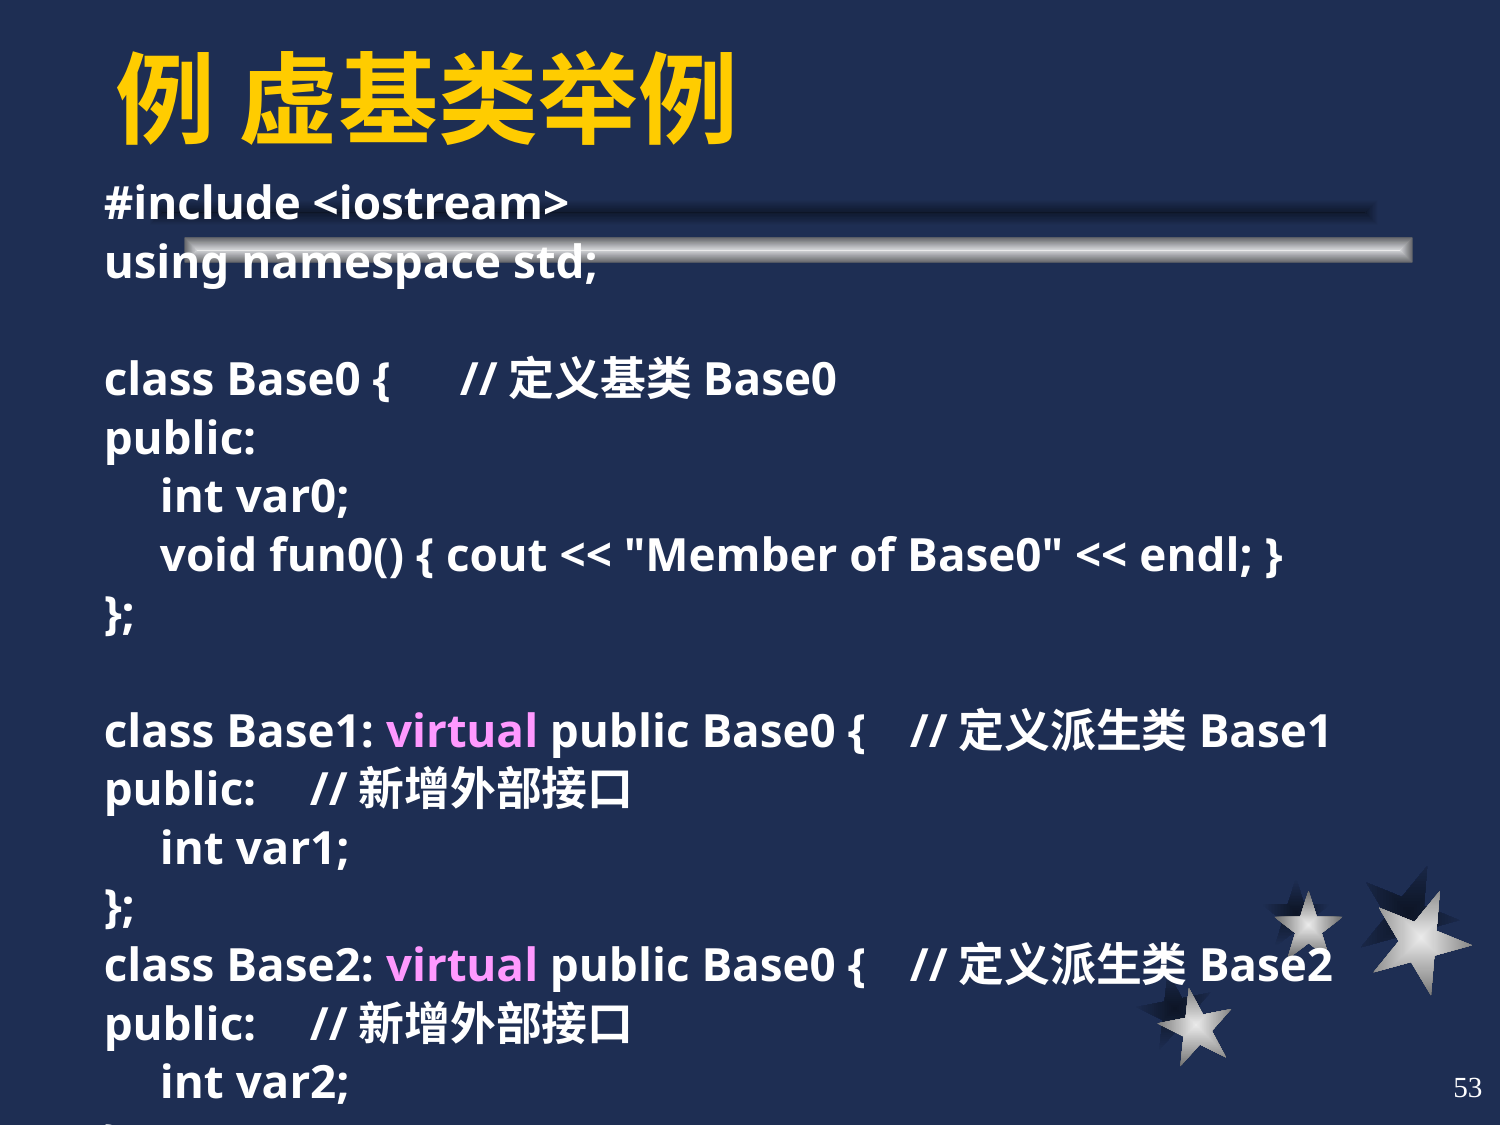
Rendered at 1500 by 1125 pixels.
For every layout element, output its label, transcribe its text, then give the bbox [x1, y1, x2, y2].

text_box [1397, 1060, 1498, 1111]
list #include <iostream> using namespace std; class Base0 { //定义基类Base0 public: int var0; void fun0() { cout << "Member of Base0" << endl; } }; class Base1: virtual public Base0 { //定义派生类Base1 public: //新增外部接口 int var1; }; class Base2: virtual public Base0 { //定义派生类Base2 public: //新增外部接口 int var2; }; [88, 172, 1449, 1048]
title 例 虚基类举例 [100, 30, 1276, 165]
